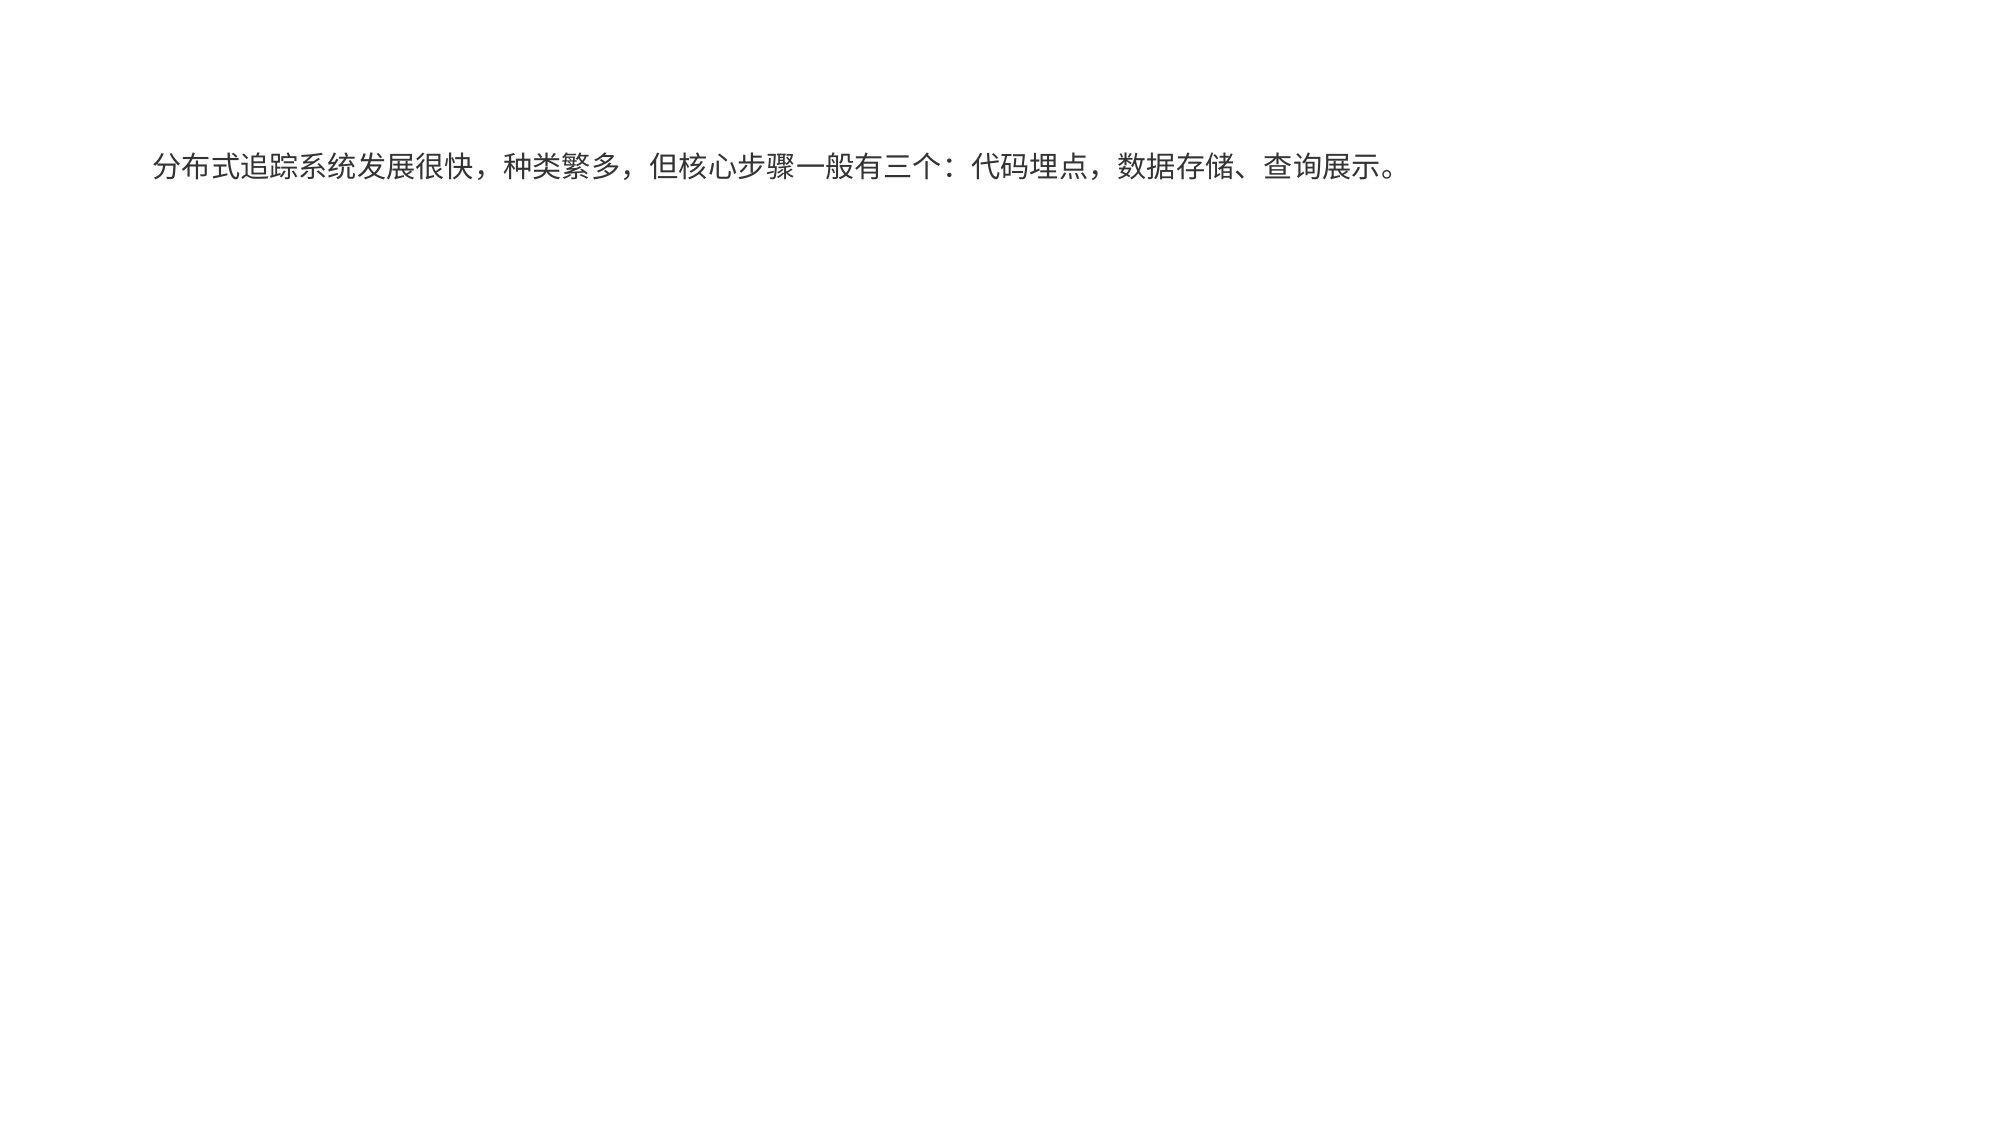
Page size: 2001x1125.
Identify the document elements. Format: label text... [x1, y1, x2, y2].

title 分布式追踪系统发展很快，种类繁多，但核心步骤一般有三个：代码埋点，数据存储、查询展示。 [137, 67, 1863, 271]
